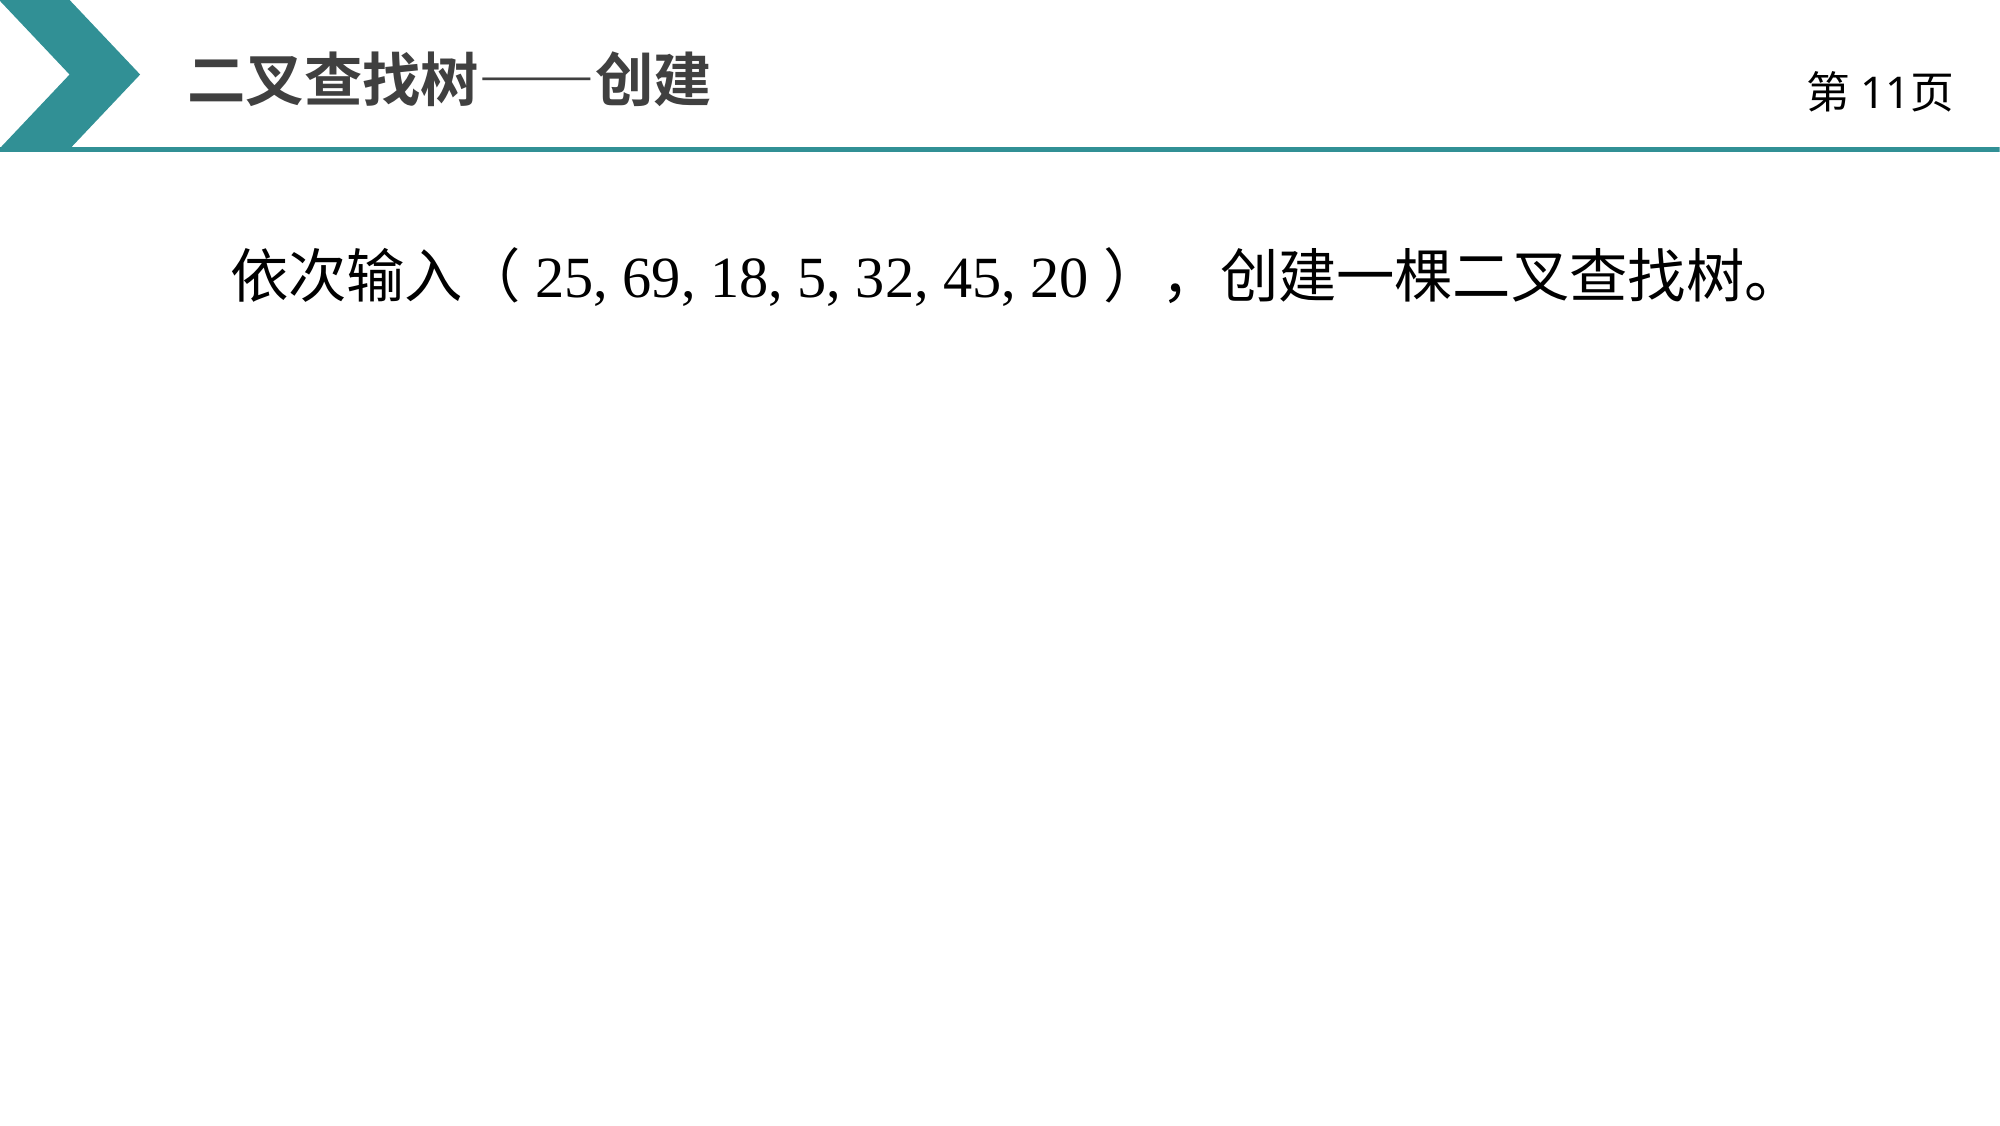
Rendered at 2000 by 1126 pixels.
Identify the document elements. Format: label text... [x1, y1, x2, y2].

text_box 依次输入（25, 69, 18, 5, 32, 45, 20），创建一棵二叉查找树。 [215, 196, 1787, 317]
text_box [0, 0, 142, 148]
text_box 二叉查找树——创建 [173, 35, 823, 121]
